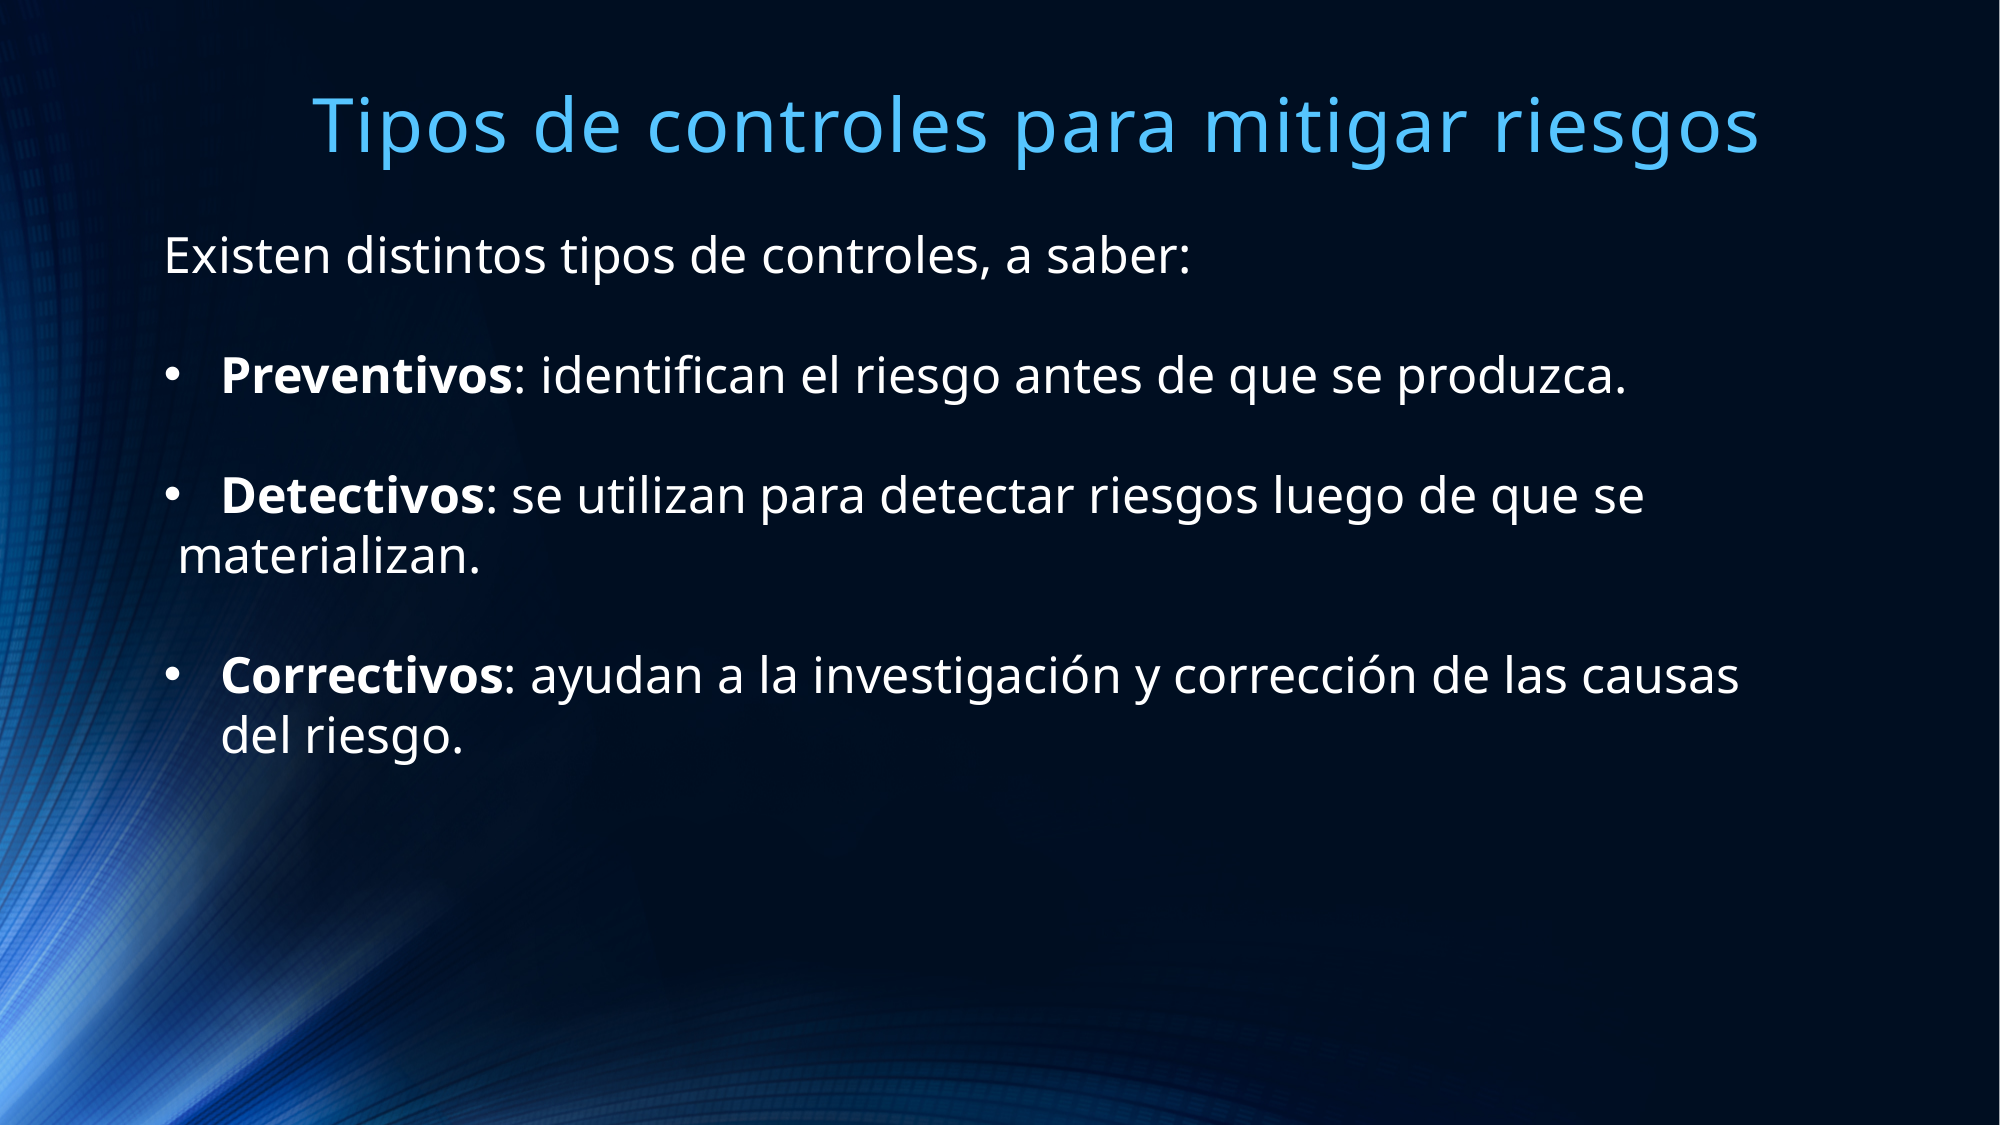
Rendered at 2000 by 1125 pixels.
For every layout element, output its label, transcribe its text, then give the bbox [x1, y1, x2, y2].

text_box Existen distintos tipos de controles, a saber: Preventivos: identifican el riesgo antes de que se produzca. Detectivos: se utilizan para detectar riesgos luego de que se materializan. Correctivos: ayudan a la investigación y corrección de las causas del riesgo. [149, 216, 1839, 771]
picture [0, 0, 2000, 1125]
title Tipos de controles para mitigar riesgos [220, 54, 1856, 177]
